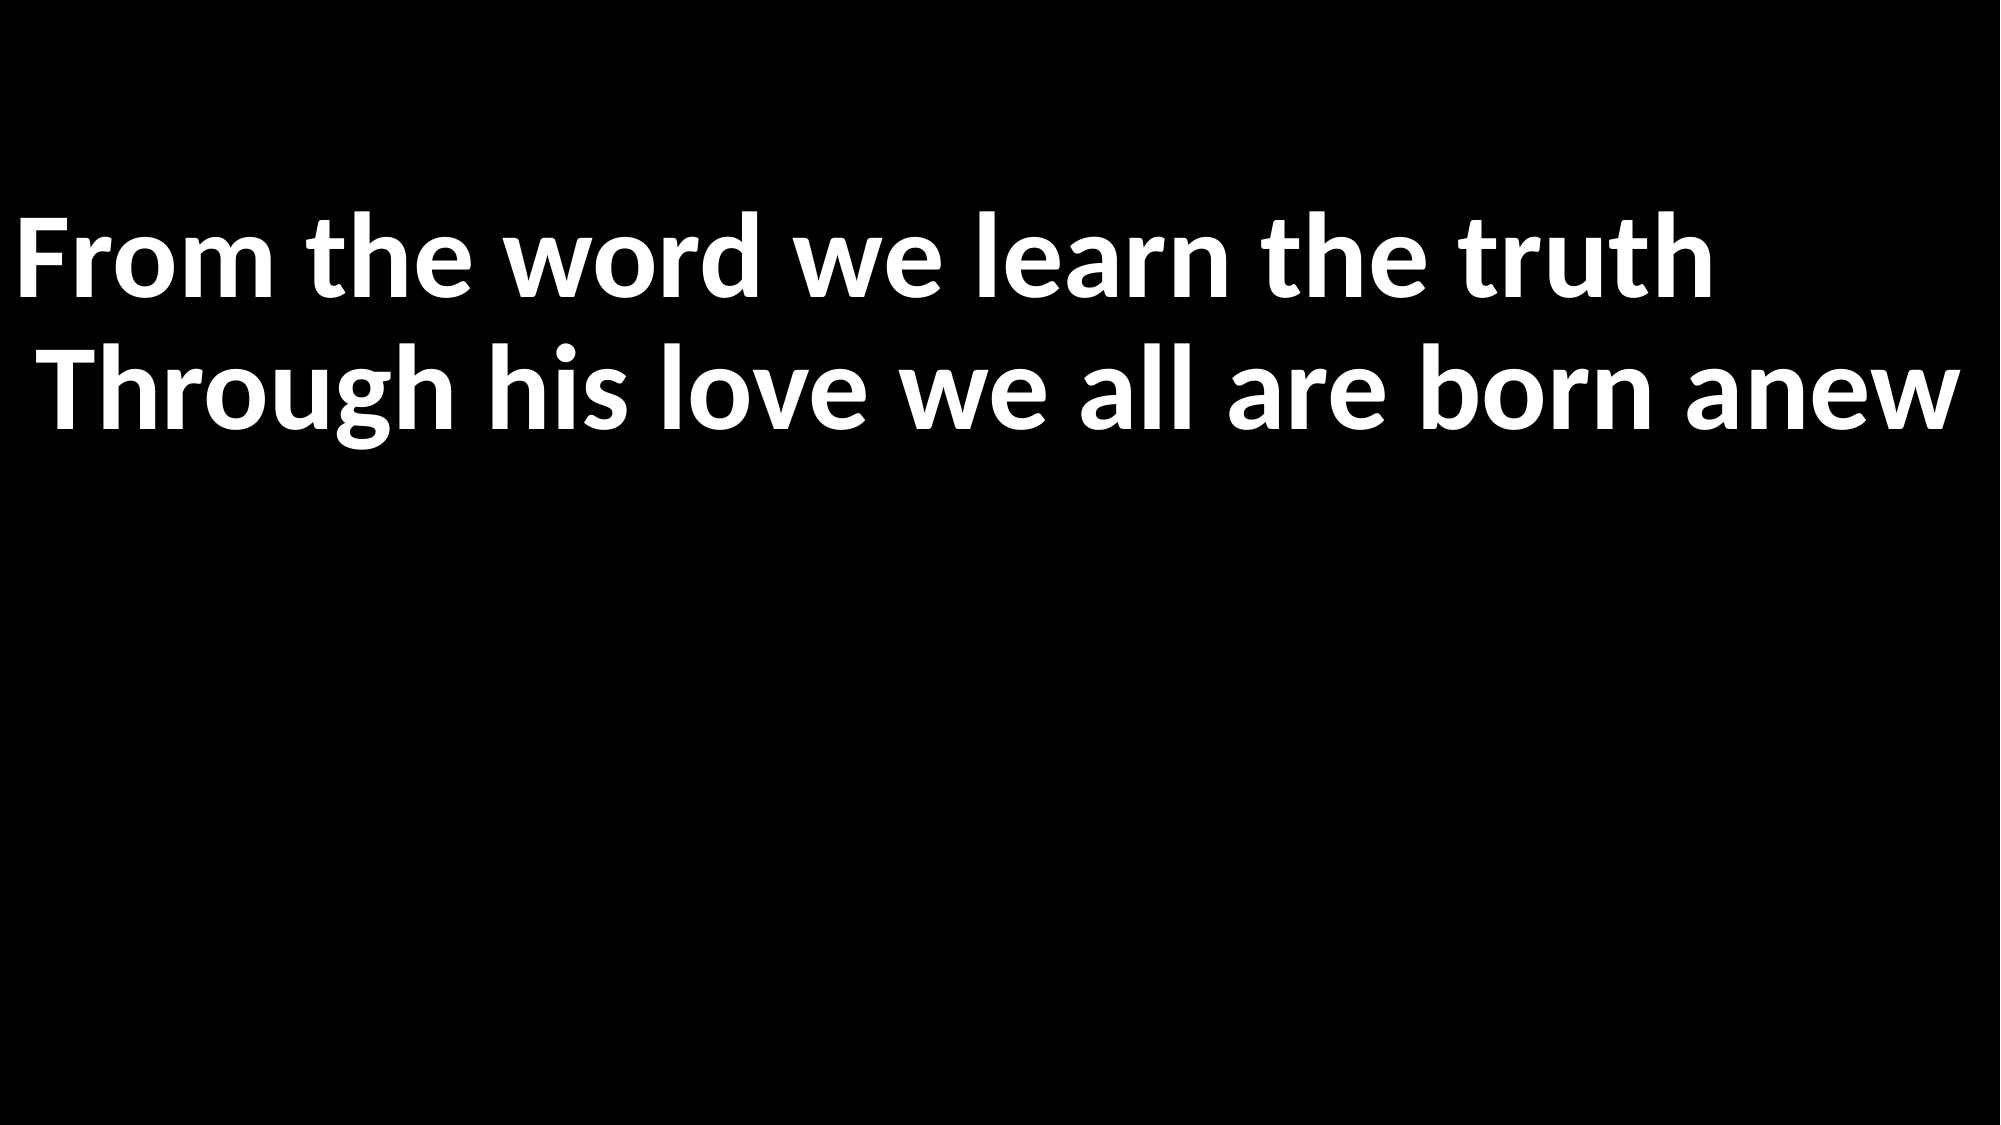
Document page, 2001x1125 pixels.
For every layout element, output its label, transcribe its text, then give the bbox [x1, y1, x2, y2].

list From the word we learn the truth Through his love we all are born anew [0, 109, 2000, 464]
